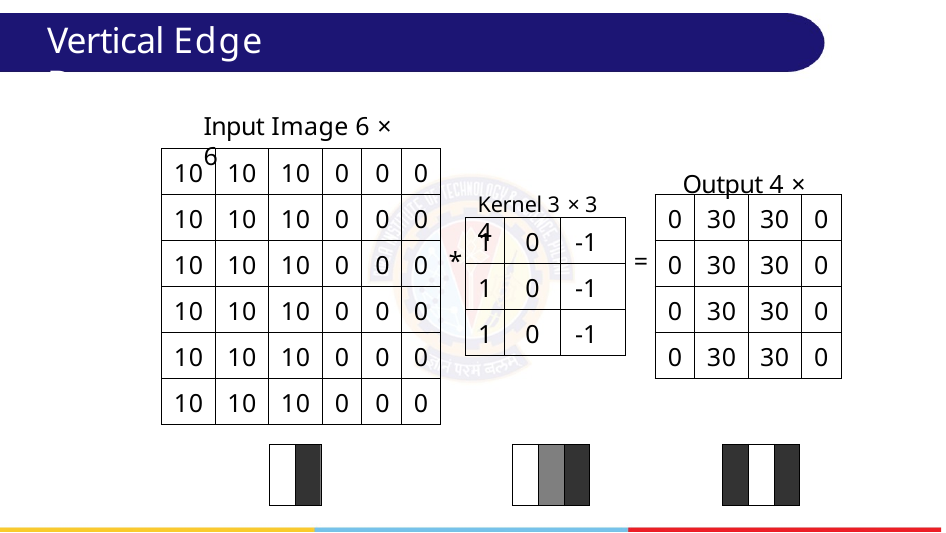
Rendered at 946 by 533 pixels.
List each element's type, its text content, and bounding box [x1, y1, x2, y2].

table_cell 10 [269, 333, 322, 378]
table_cell 0 [362, 333, 401, 378]
table_header 10 [269, 149, 322, 194]
table_cell 0 [402, 195, 440, 240]
table_cell 30 [695, 287, 748, 332]
table_cell 0 [323, 195, 361, 240]
table_header [775, 445, 799, 505]
table_cell 0 [323, 379, 361, 424]
table_cell 30 [749, 241, 801, 286]
table_cell -1 [561, 310, 625, 355]
table_cell 30 [695, 333, 748, 378]
table_header 0 [402, 149, 440, 194]
picture [0, 13, 942, 532]
table_cell 1 [466, 264, 504, 309]
table_cell -1 [561, 264, 625, 309]
table_cell 0 [802, 241, 841, 286]
table_cell 0 [802, 287, 841, 332]
table_cell 10 [216, 333, 268, 378]
table_cell 10 [162, 379, 215, 424]
text_box Vertical Edge Detector [45, 15, 407, 104]
table_cell 10 [162, 241, 215, 286]
text_box = [631, 247, 651, 276]
table_header [513, 445, 538, 505]
table_cell 10 [269, 379, 322, 424]
table_cell 0 [505, 310, 560, 355]
table_header 0 [362, 149, 401, 194]
table_header 0 [656, 195, 694, 240]
table_cell 10 [216, 195, 268, 240]
table_cell 0 [323, 333, 361, 378]
table_cell 10 [269, 287, 322, 332]
table_header 1 [466, 218, 504, 263]
table_cell 30 [749, 333, 801, 378]
table_cell 0 [402, 287, 440, 332]
table_cell 30 [695, 241, 748, 286]
table_cell 10 [216, 379, 268, 424]
text_box Input Image 6 × 6 [201, 108, 403, 148]
table_cell 0 [323, 287, 361, 332]
table_cell 0 [362, 195, 401, 240]
table_header 30 [749, 195, 801, 240]
table_cell 0 [656, 333, 694, 378]
text_box Kernel 3 × 3 Output 4 × 4 [473, 153, 823, 247]
table_cell 1 [466, 310, 504, 355]
table_cell 10 [216, 241, 268, 286]
table_cell 10 [162, 333, 215, 378]
table_header 10 [162, 149, 215, 194]
table_header -1 [561, 247, 625, 263]
table_header 10 [216, 149, 268, 194]
table_cell 0 [402, 241, 440, 286]
table_cell 30 [749, 287, 801, 332]
table_header 0 [505, 247, 560, 263]
table_cell 0 [656, 241, 694, 286]
table_cell 0 [362, 379, 401, 424]
table_cell 10 [269, 241, 322, 286]
table_cell 0 [802, 333, 841, 378]
table_cell 0 [656, 287, 694, 332]
table_header [539, 445, 564, 505]
table_cell 0 [505, 264, 560, 309]
table_header 30 [695, 195, 748, 240]
table_header [723, 445, 748, 505]
table_header [565, 445, 589, 505]
table_cell 10 [269, 195, 322, 240]
table_cell 10 [216, 287, 268, 332]
table_cell 0 [402, 379, 440, 424]
table_cell 10 [162, 195, 215, 240]
table_cell 0 [362, 241, 401, 286]
table_header [749, 445, 774, 505]
table_cell 0 [362, 287, 401, 332]
table_cell 0 [323, 241, 361, 286]
table_cell 10 [162, 287, 215, 332]
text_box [269, 444, 322, 507]
table_header 0 [802, 195, 841, 240]
text_box * [446, 243, 461, 276]
table_header 0 [323, 149, 361, 194]
table_cell 0 [402, 333, 440, 378]
